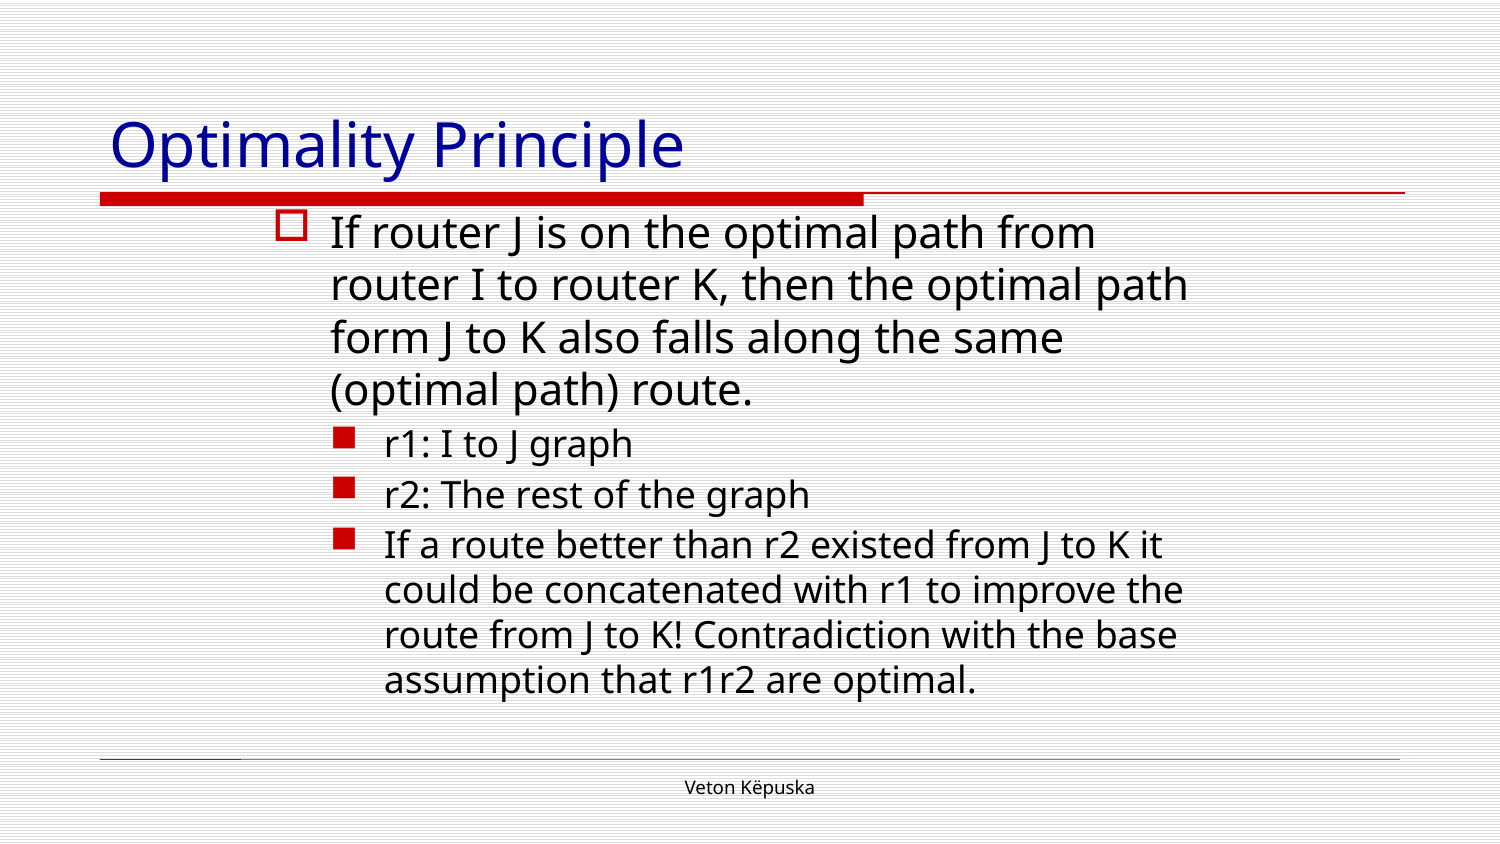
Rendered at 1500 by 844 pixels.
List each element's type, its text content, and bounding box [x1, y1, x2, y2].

slide_number [99, 768, 425, 828]
slide_number [1074, 768, 1400, 828]
list If router J is on the optimal path from router I to router K, then the optimal path form J to K also falls along the same (optimal path) route. r1: I to J graph r2: The rest of the graph If a route better than r2 existed from J to K it could be concatenated with r1 to improve the route from J to K! Contradiction with the base assumption that r1r2 are optimal. [257, 196, 1242, 722]
title Optimality Principle [94, 37, 1407, 188]
footer Veton Këpuska [512, 768, 988, 828]
